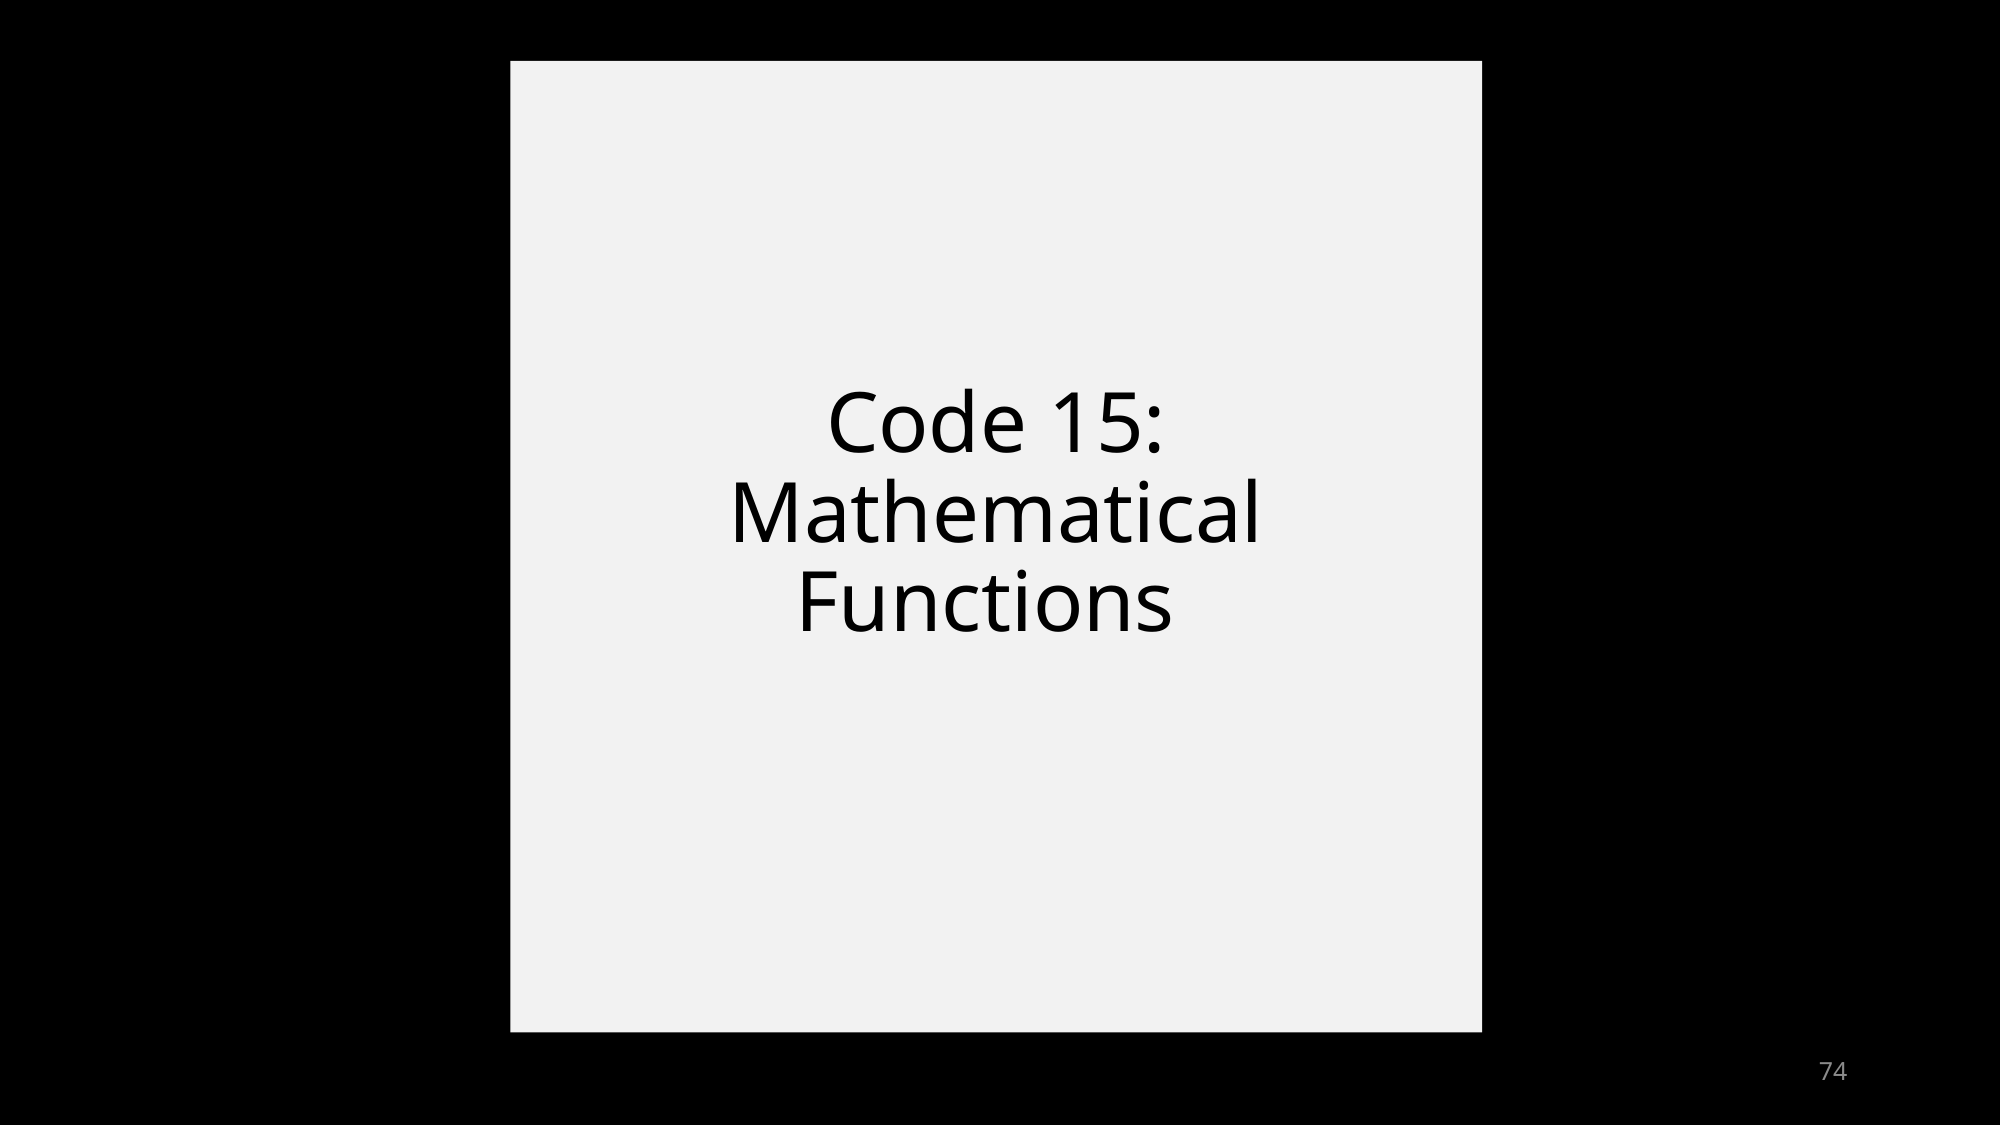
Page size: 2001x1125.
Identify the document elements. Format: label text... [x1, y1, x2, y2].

title Code 15: Mathematical Functions [510, 60, 1483, 1033]
slide_number 74 [1412, 1042, 1863, 1103]
